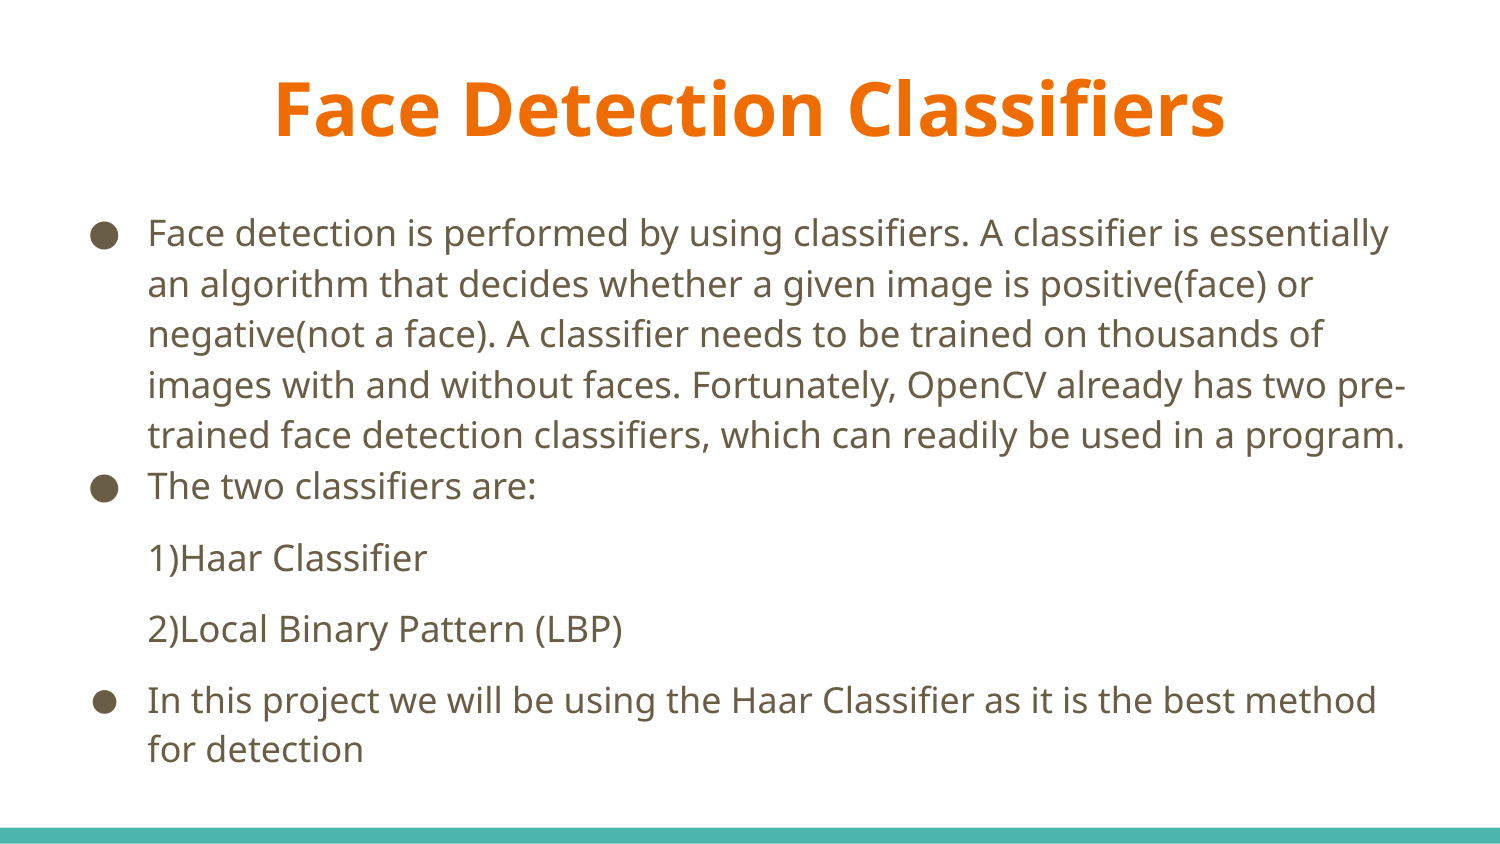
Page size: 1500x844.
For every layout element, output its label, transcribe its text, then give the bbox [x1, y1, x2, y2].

list Face detection is performed by using classifiers. A classifier is essentially an algorithm that decides whether a given image is positive(face) or negative(not a face). A classifier needs to be trained on thousands of images with and without faces. Fortunately, OpenCV already has two pre-trained face detection classifiers, which can readily be used in a program. The two classifiers are: 1)Haar Classifier 2)Local Binary Pattern (LBP) In this project we will be using the Haar Classifier as it is the best method for detection [51, 188, 1449, 799]
title Face Detection Classifiers [51, 46, 1449, 169]
